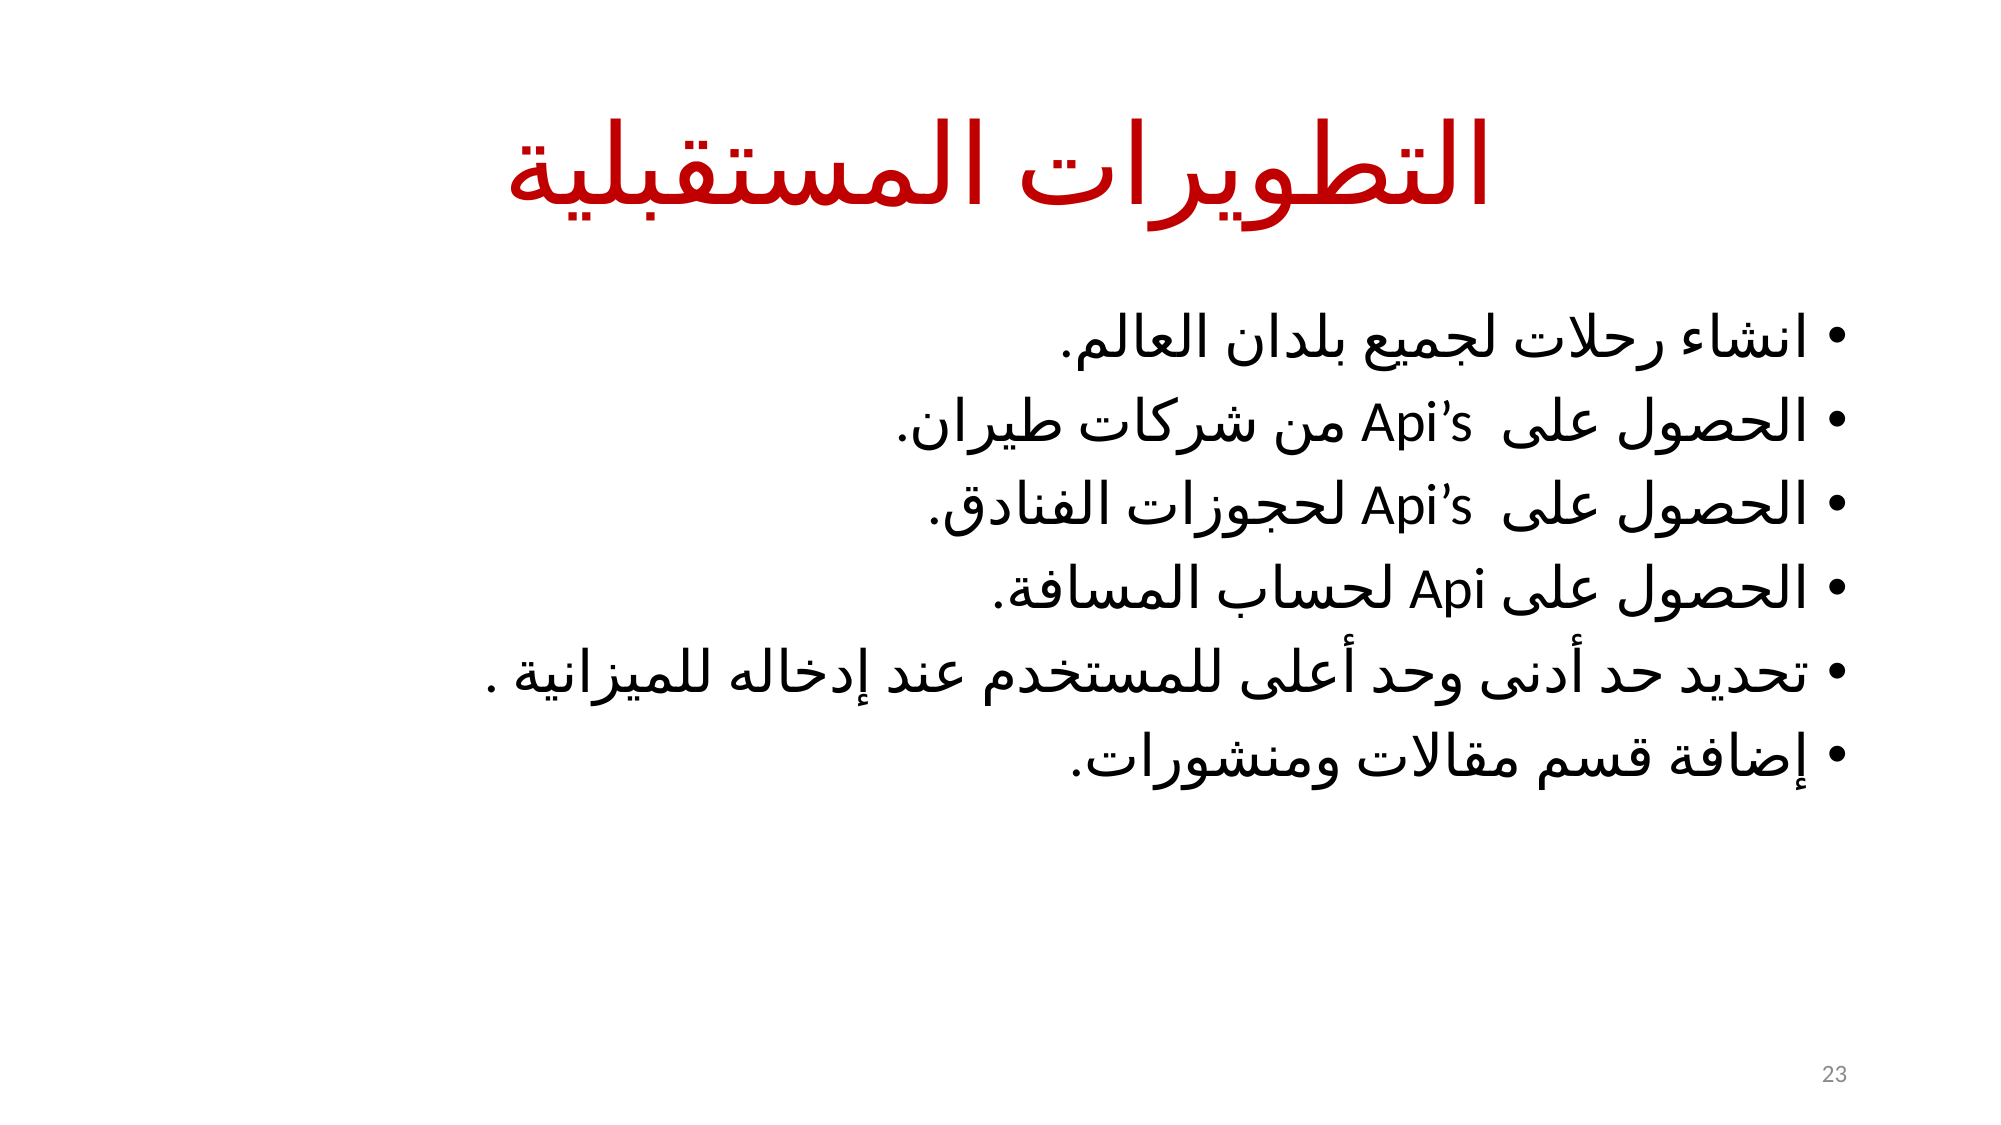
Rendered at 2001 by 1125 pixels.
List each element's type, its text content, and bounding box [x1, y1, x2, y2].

title التطويرات المستقبلية [137, 59, 1863, 278]
list انشاء رحلات لجميع بلدان العالم. الحصول على Api’s من شركات طيران. الحصول على Api’s لحجوزات الفنادق. الحصول على Api لحساب المسافة. تحديد حد أدنى وحد أعلى للمستخدم عند إدخاله للميزانية . إضافة قسم مقالات ومنشورات. [137, 299, 1863, 1014]
slide_number 23 [1412, 1042, 1863, 1103]
